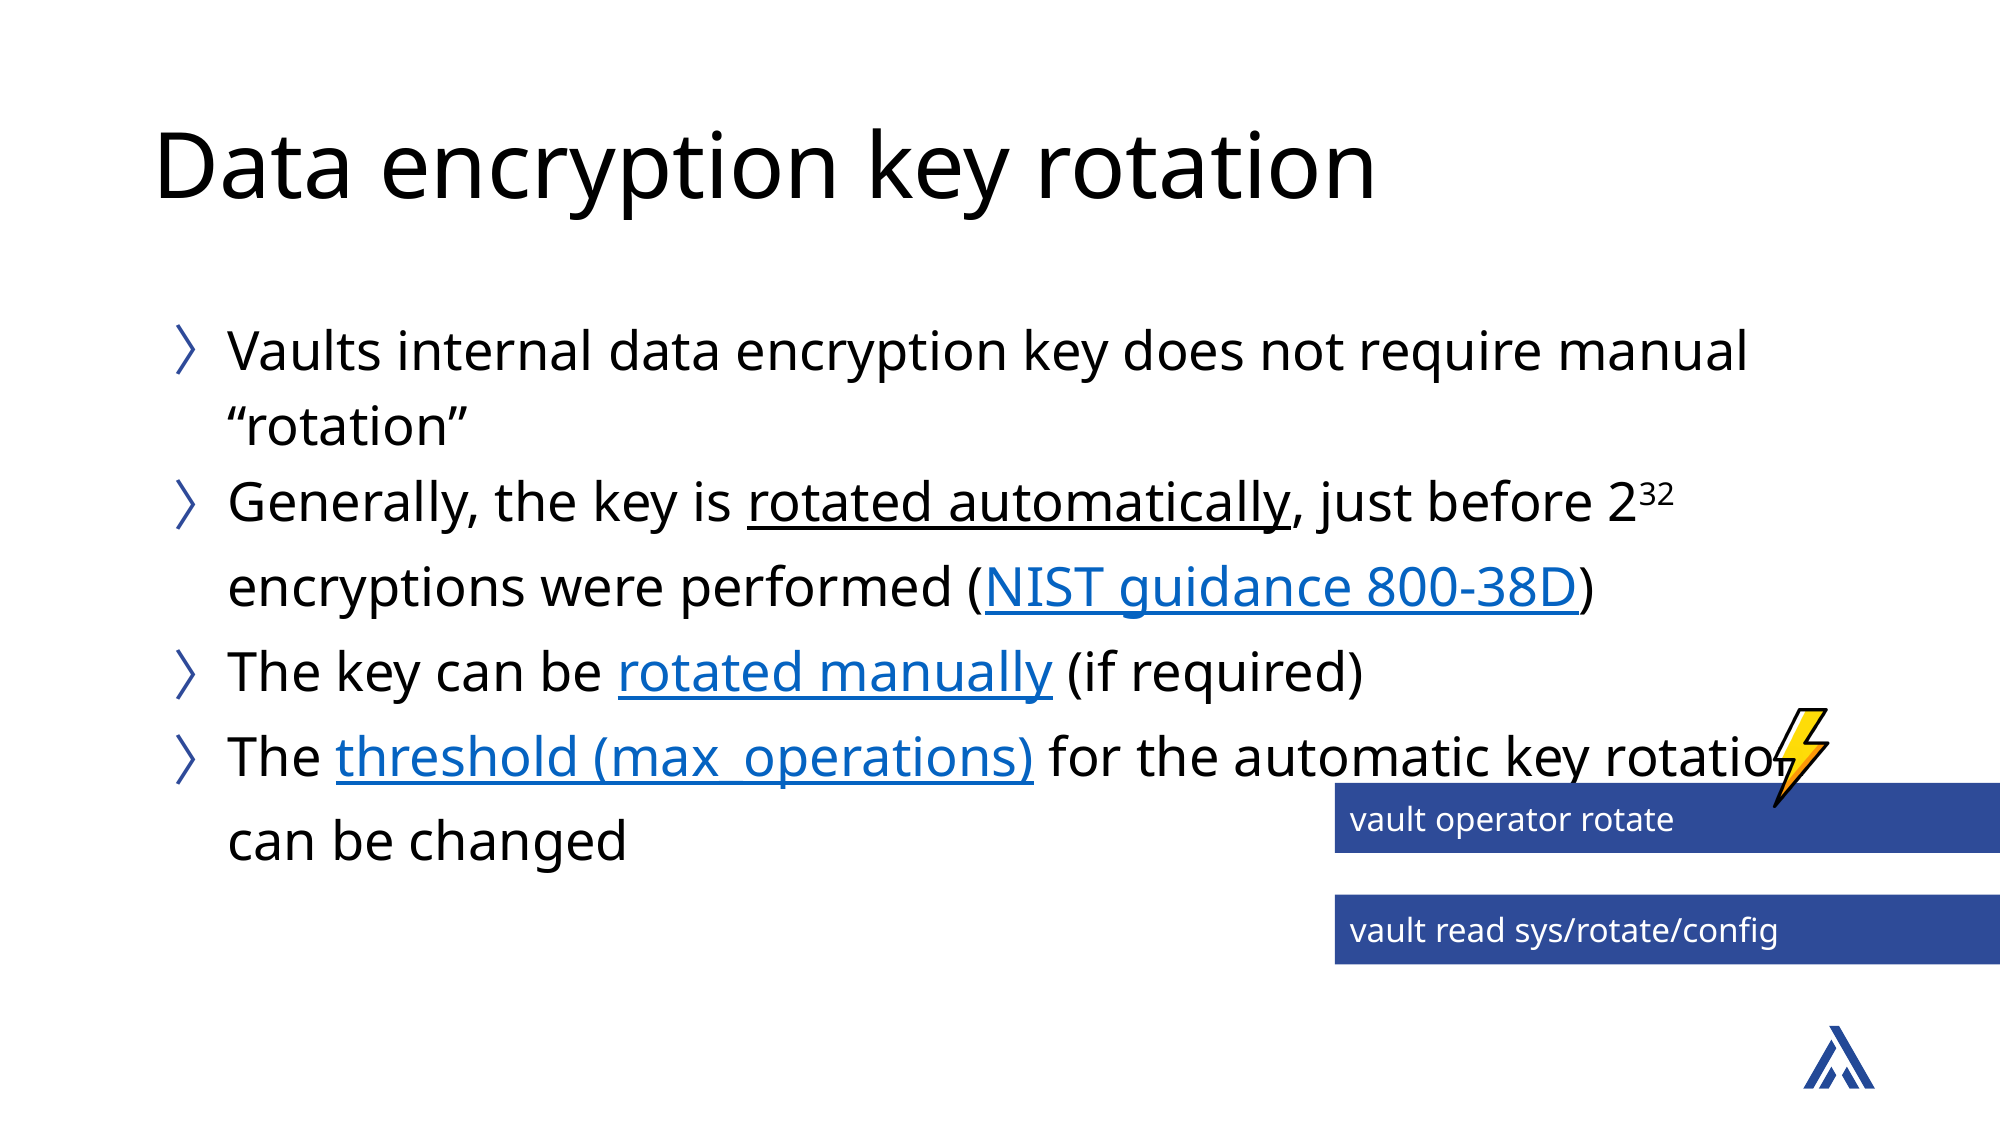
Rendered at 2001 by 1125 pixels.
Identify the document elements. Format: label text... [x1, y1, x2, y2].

text_box vault operator rotate [1334, 782, 2000, 853]
title Data encryption key rotation [137, 59, 1863, 278]
picture [1751, 708, 1851, 808]
list Vaults internal data encryption key does not require manual “rotation” Generally, the key is rotated automatically, just before 232 encryptions were performed (NIST guidance 800-38D) The key can be rotated manually (if required) The threshold (max_operations) for the automatic key rotation can be changed [137, 299, 1863, 1014]
picture [1773, 994, 1908, 1125]
text_box vault read sys/rotate/config [1334, 894, 2000, 965]
